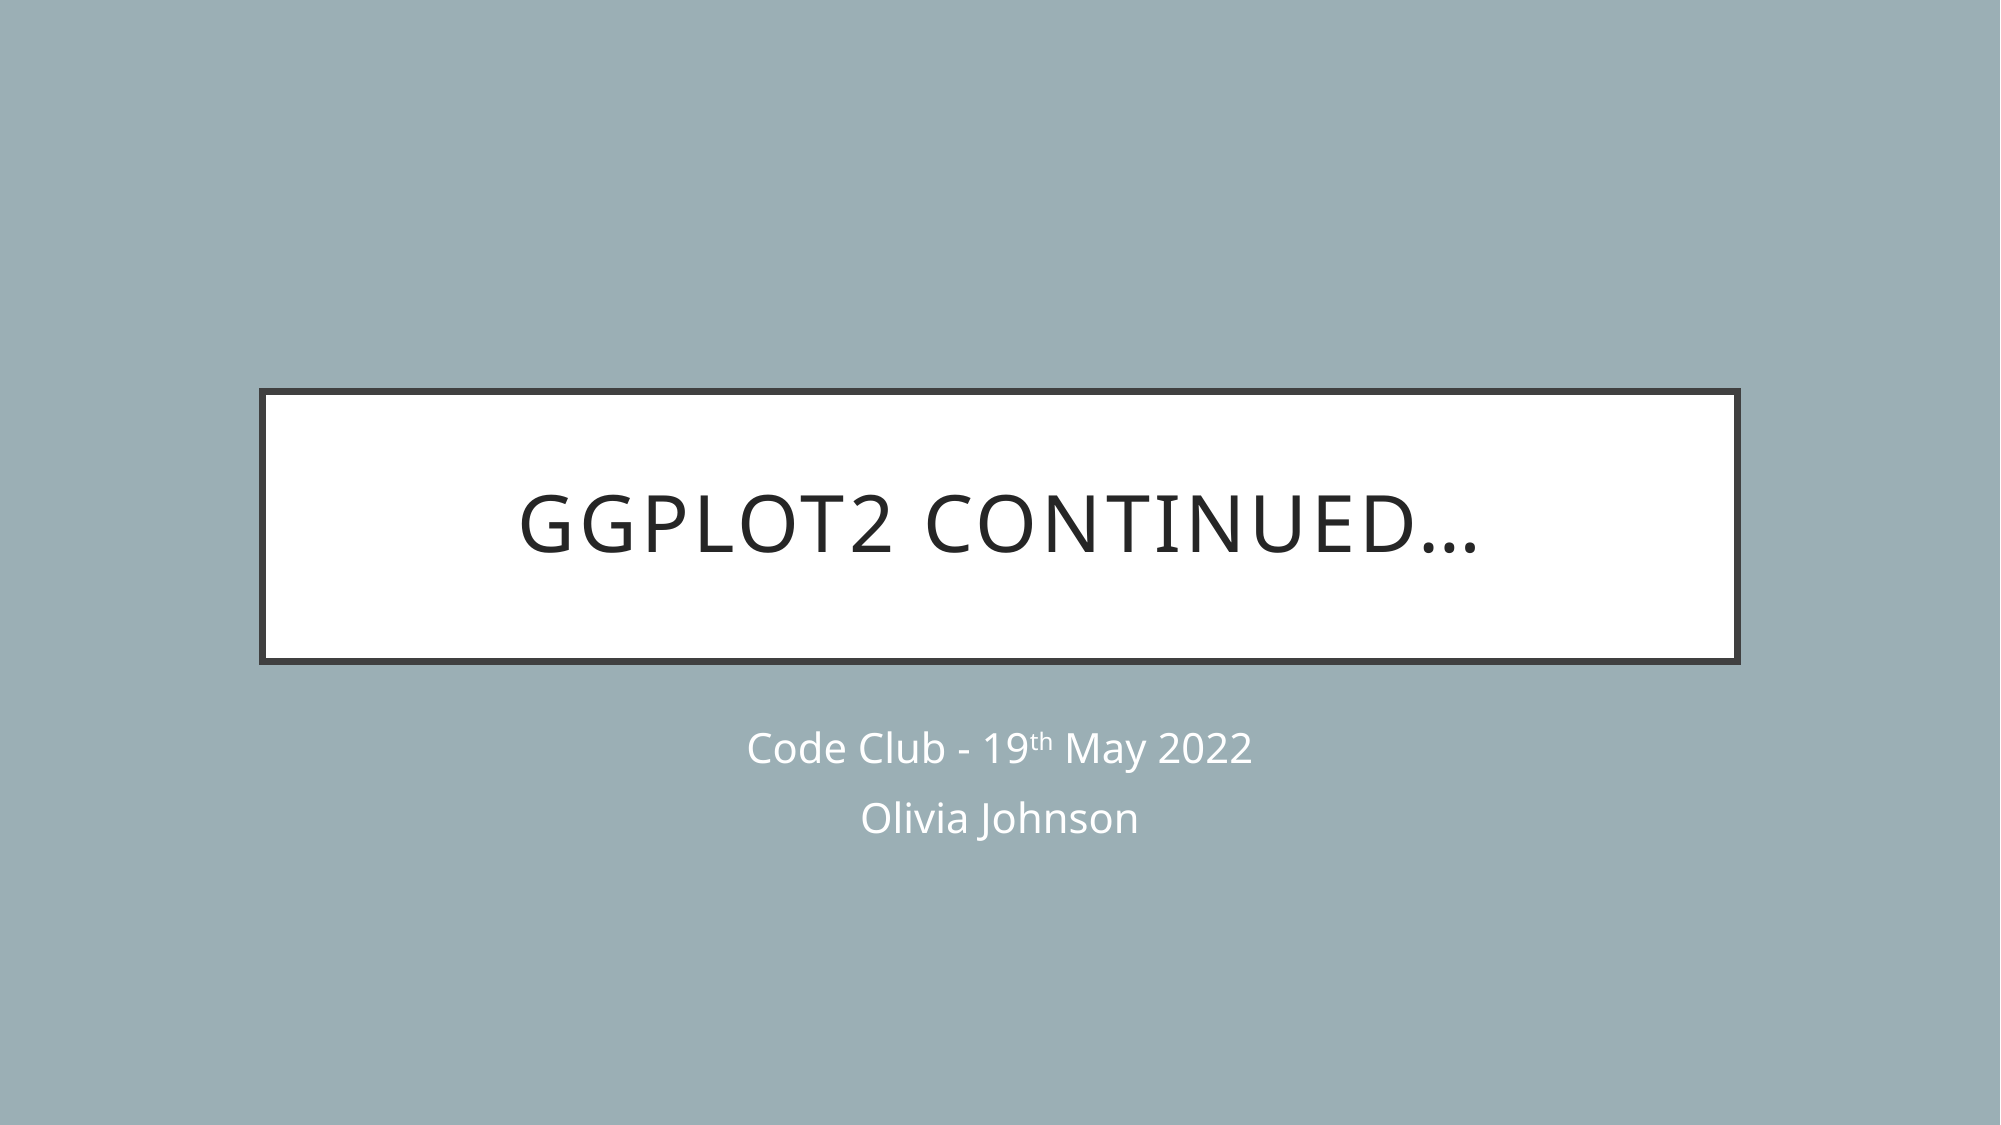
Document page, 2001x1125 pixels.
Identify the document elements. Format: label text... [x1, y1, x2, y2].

subtitle Code Club - 19th May 2022 Olivia Johnson [442, 713, 1558, 918]
title Ggplot2 continued… [259, 388, 1741, 665]
